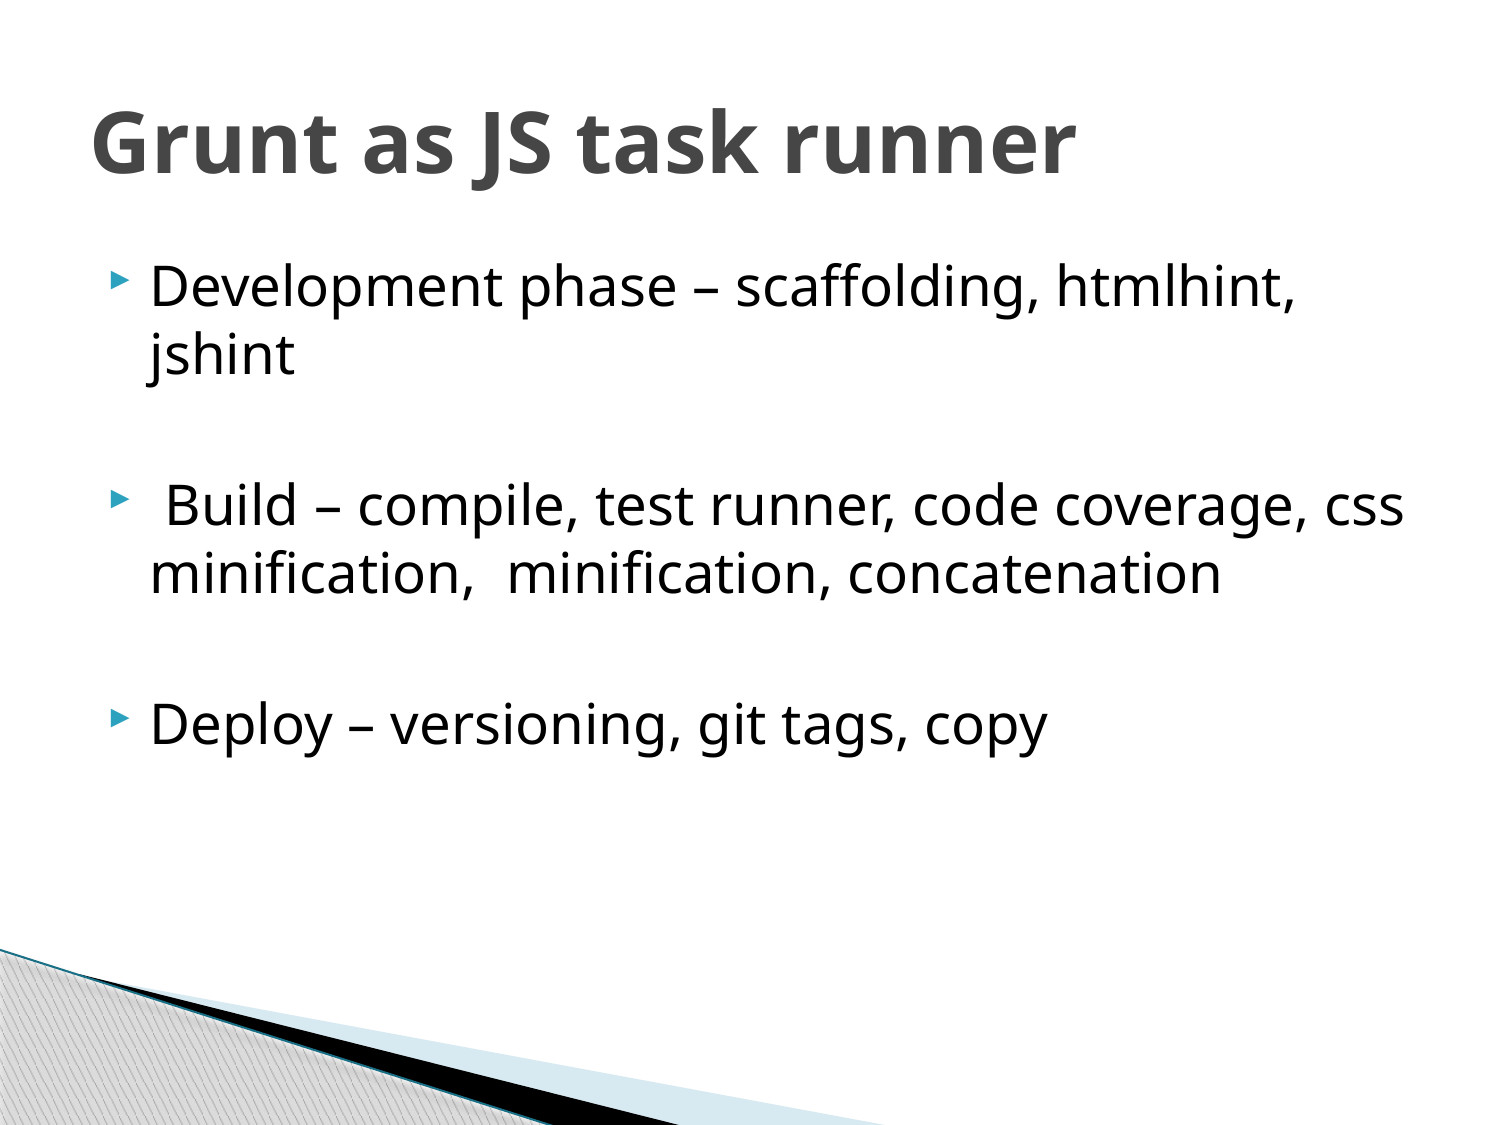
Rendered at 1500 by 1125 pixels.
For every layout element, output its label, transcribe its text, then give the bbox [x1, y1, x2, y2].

list Development phase – scaffolding, htmlhint, jshint Build – compile, test runner, code coverage, css minification, minification, concatenation Deploy – versioning, git tags, copy [75, 243, 1425, 986]
title Grunt as JS task runner [75, 45, 1425, 233]
